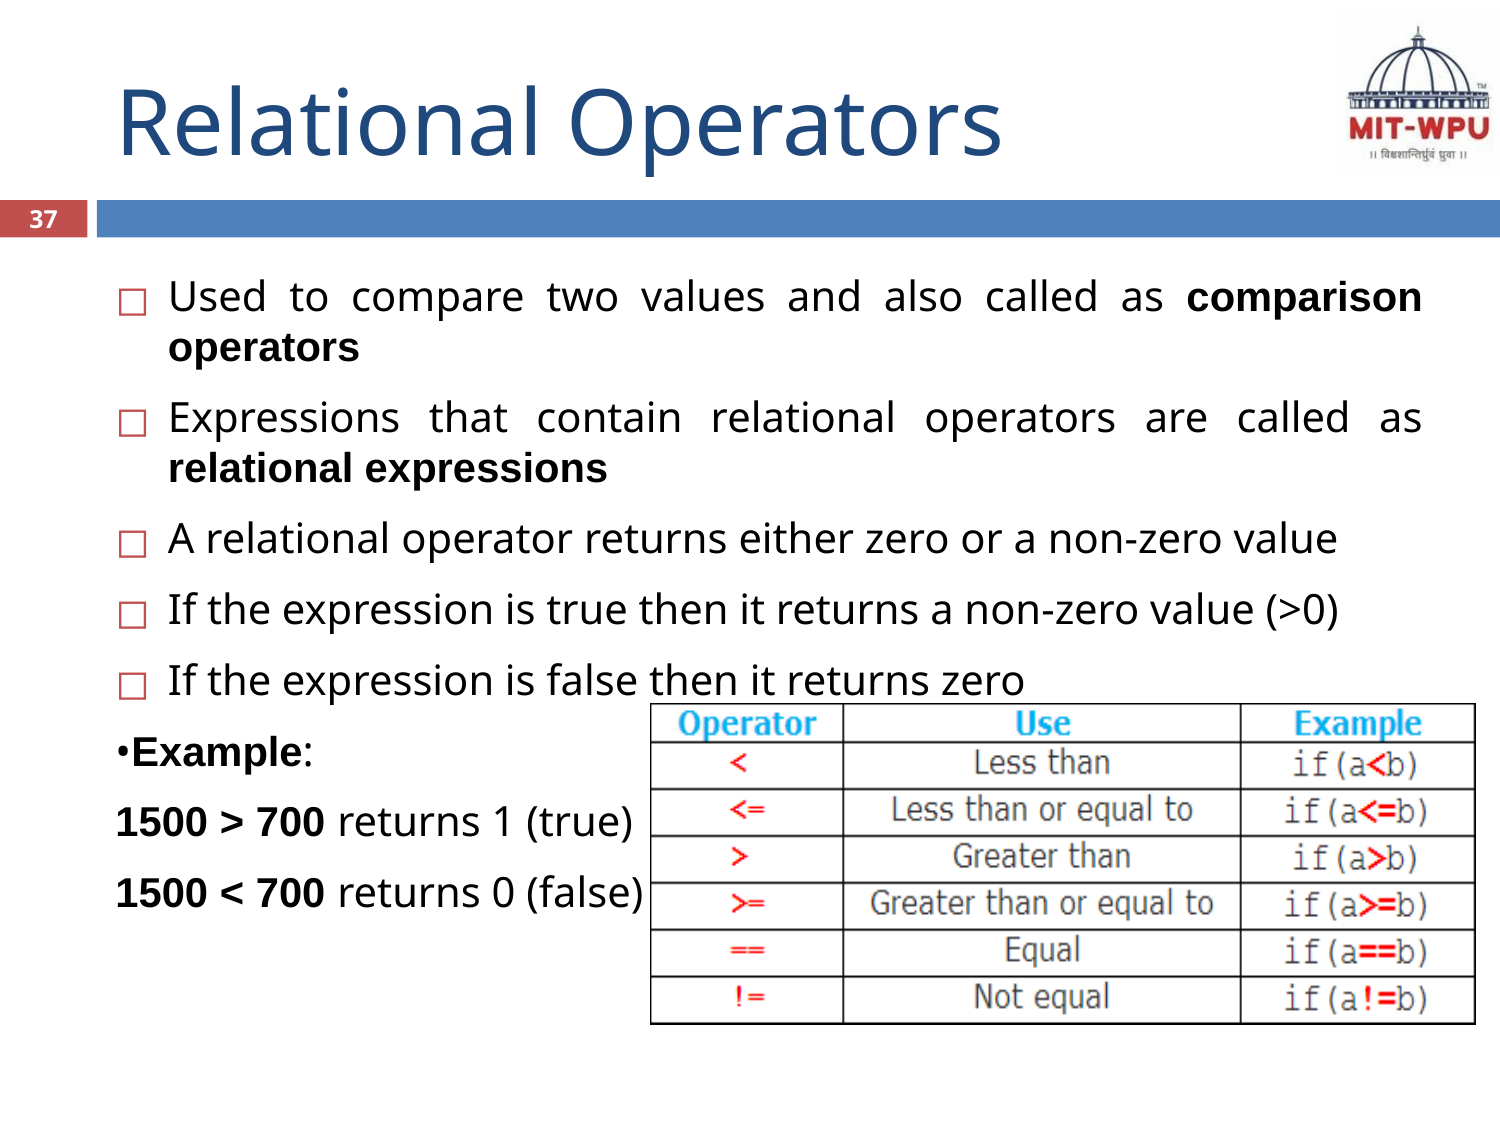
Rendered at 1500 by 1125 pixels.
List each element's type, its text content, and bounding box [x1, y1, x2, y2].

slide_number 37 [0, 200, 88, 241]
picture [649, 702, 1477, 1026]
title Relational Operators [100, 37, 1438, 200]
list Used to compare two values and also called as comparison operators Expressions that contain relational operators are called as relational expressions A relational operator returns either zero or a non-zero value If the expression is true then it returns a non-zero value (>0) If the expression is false then it returns zero •Example: 1500 > 700 returns 1 (true) 1500 < 700 returns 0 (false) [100, 262, 1438, 1000]
picture [1337, 12, 1500, 175]
